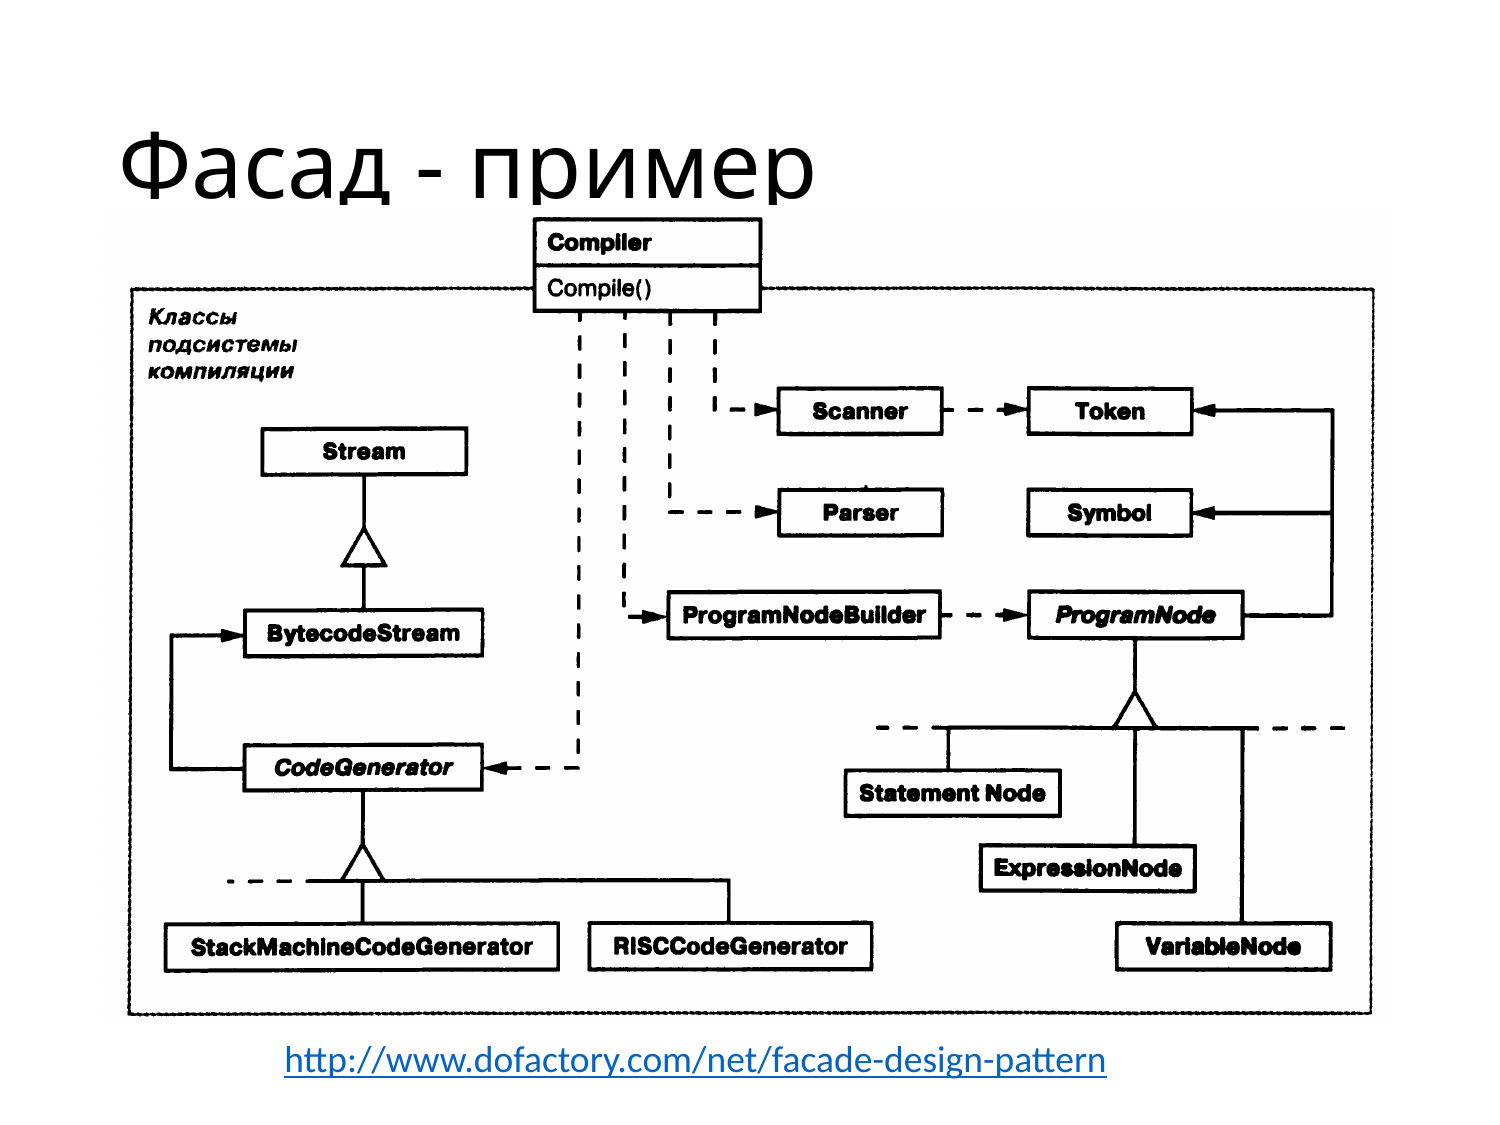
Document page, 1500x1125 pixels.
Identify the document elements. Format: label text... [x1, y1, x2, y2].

title Фасад - пример [103, 59, 1397, 205]
text_box http://www.dofactory.com/net/facade-design-pattern [269, 1028, 1161, 1125]
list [97, 205, 1397, 1028]
